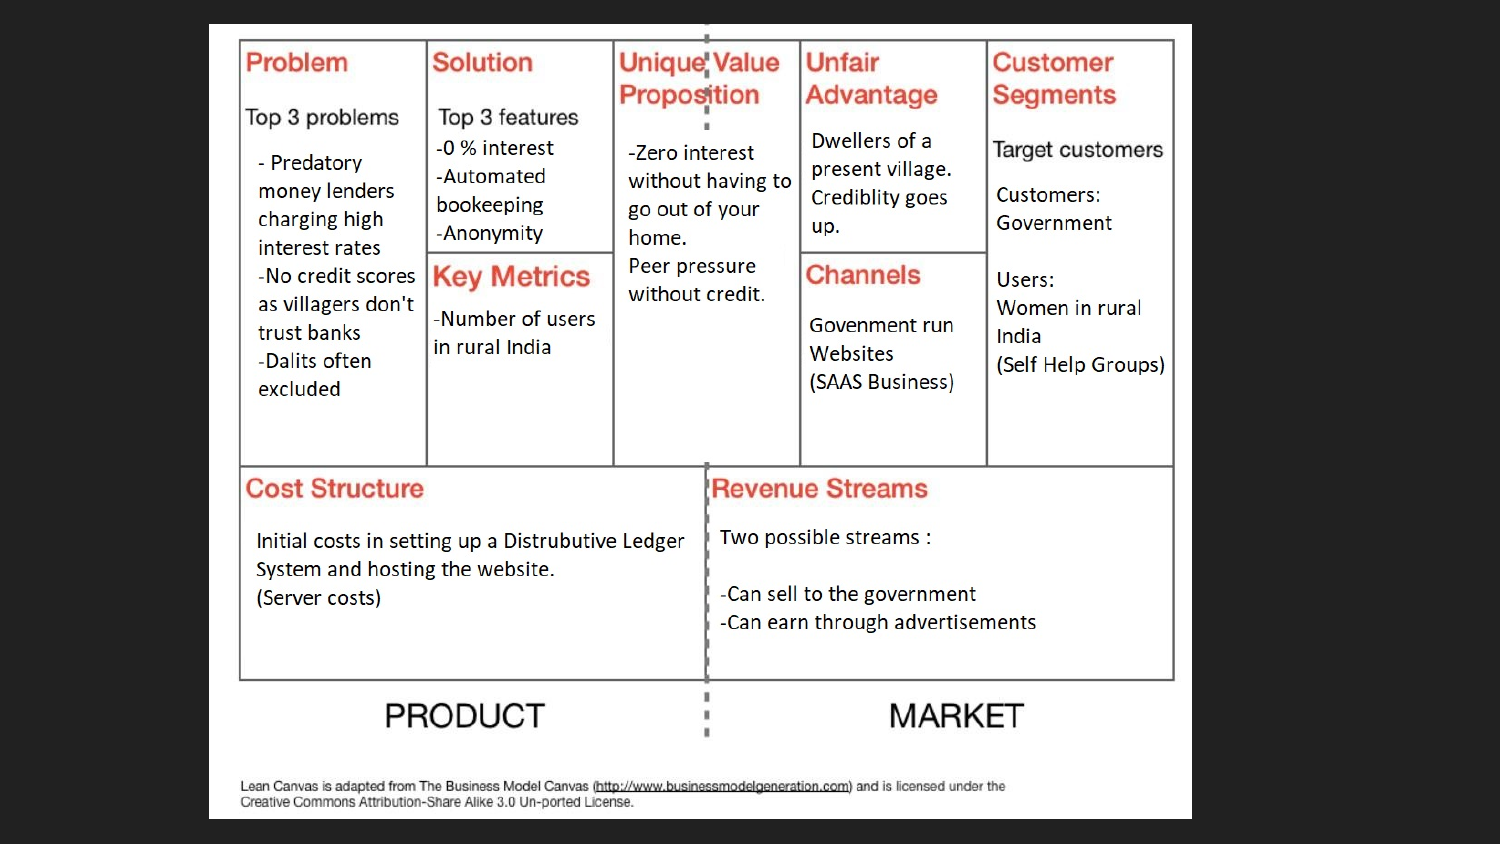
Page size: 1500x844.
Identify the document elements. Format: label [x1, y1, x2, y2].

picture [209, 24, 1193, 819]
